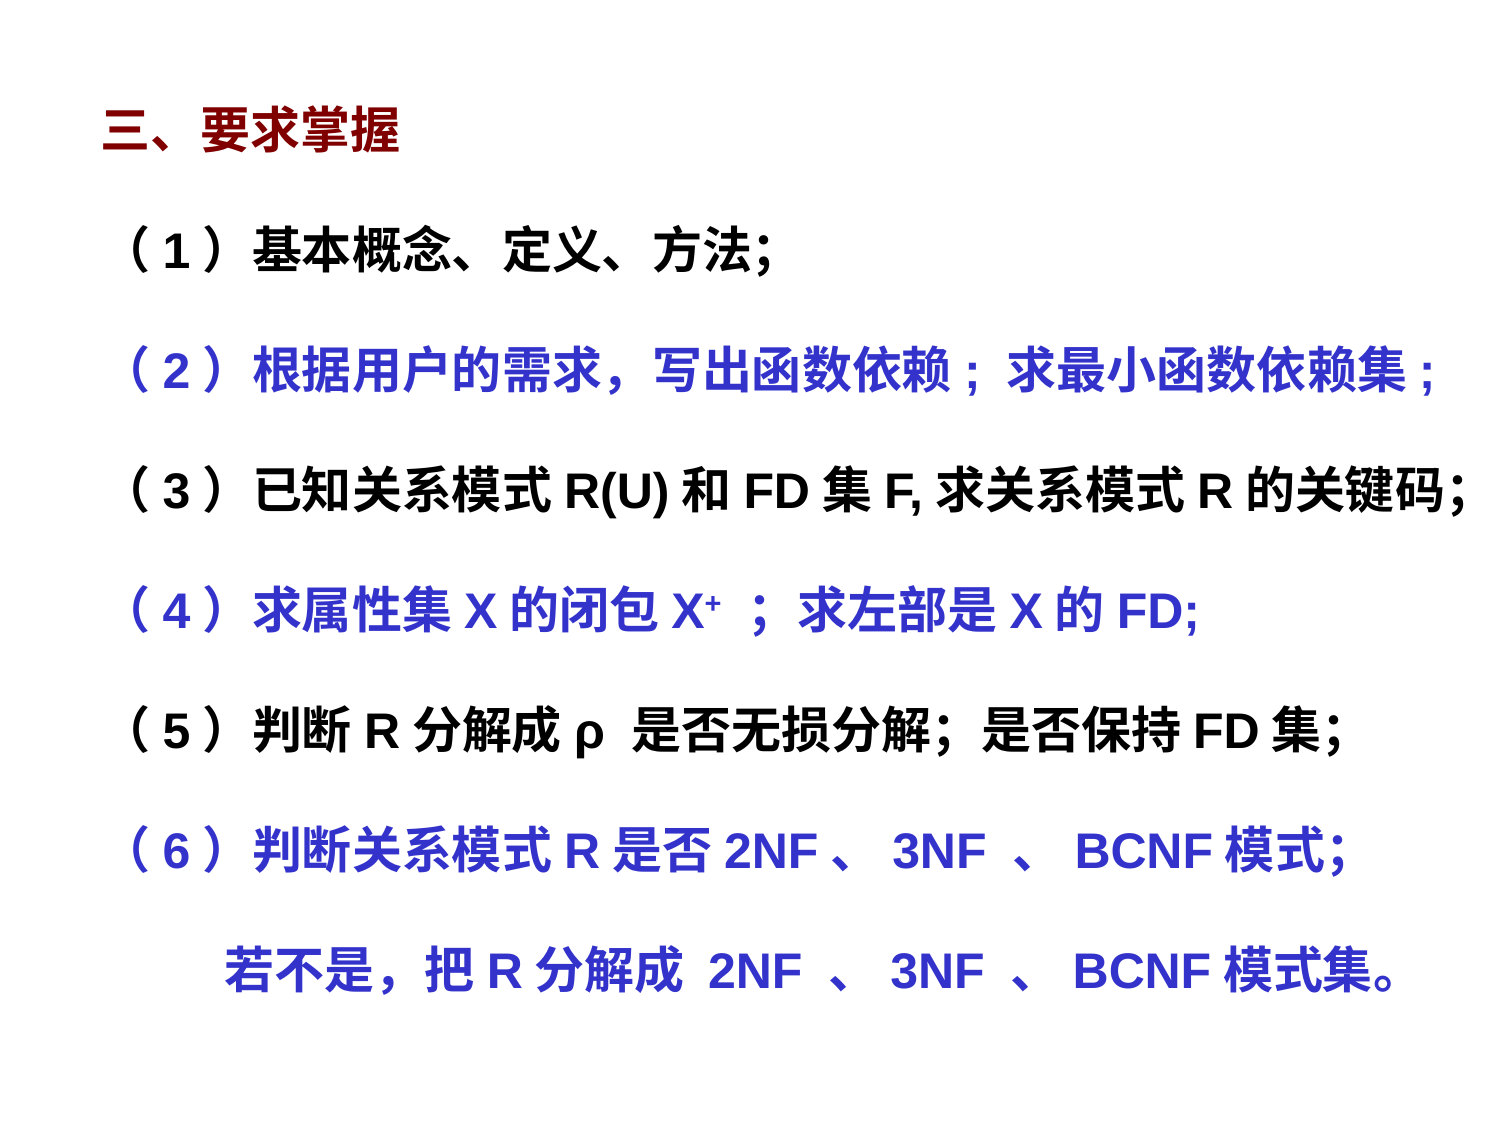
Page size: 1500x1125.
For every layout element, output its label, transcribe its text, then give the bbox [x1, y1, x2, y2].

text_box 三、要求掌握 （1）基本概念、定义、方法； （2）根据用户的需求，写出函数依赖; 求最小函数依赖集; （3）已知关系模式R(U)和FD集F,求关系模式R的关键码； （4）求属性集X的闭包X+ ；求左部是X的FD; （5）判断R分解成ρ 是否无损分解；是否保持FD集； （6）判断关系模式R是否2NF、3NF 、BCNF模式； 若不是，把R分解成 2NF 、3NF 、BCNF模式集。 [29, 31, 1500, 1006]
